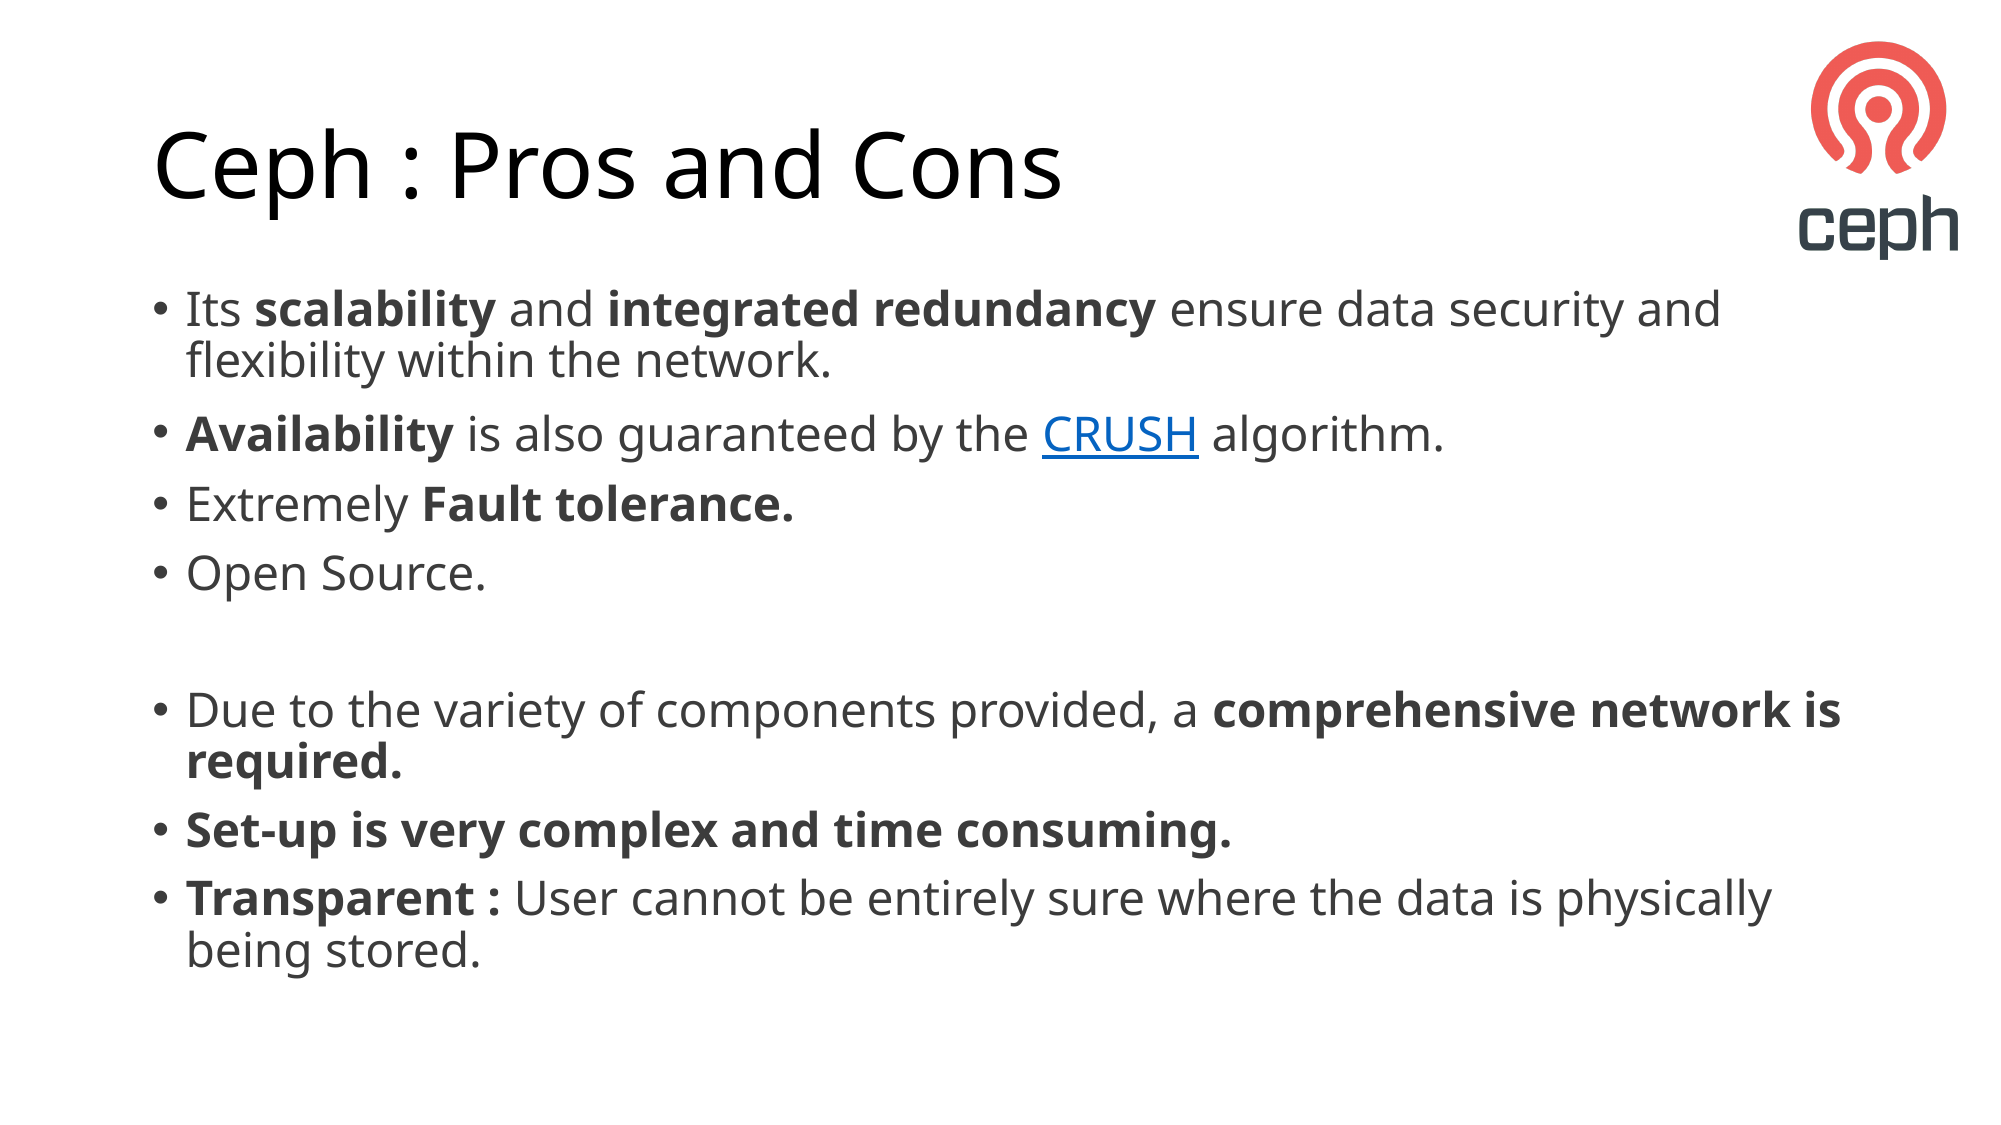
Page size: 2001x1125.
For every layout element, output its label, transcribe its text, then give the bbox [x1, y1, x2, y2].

text_box Its scalability and integrated redundancy ensure data security and flexibility within the network. Availability is also guaranteed by the CRUSH algorithm. Extremely Fault tolerance. Open Source. Due to the variety of components provided, a comprehensive network is required. Set-up is very complex and time consuming. Transparent : User cannot be entirely sure where the data is physically being stored. [137, 277, 1863, 992]
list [1757, 0, 2000, 303]
title Ceph : Pros and Cons [137, 59, 1757, 277]
